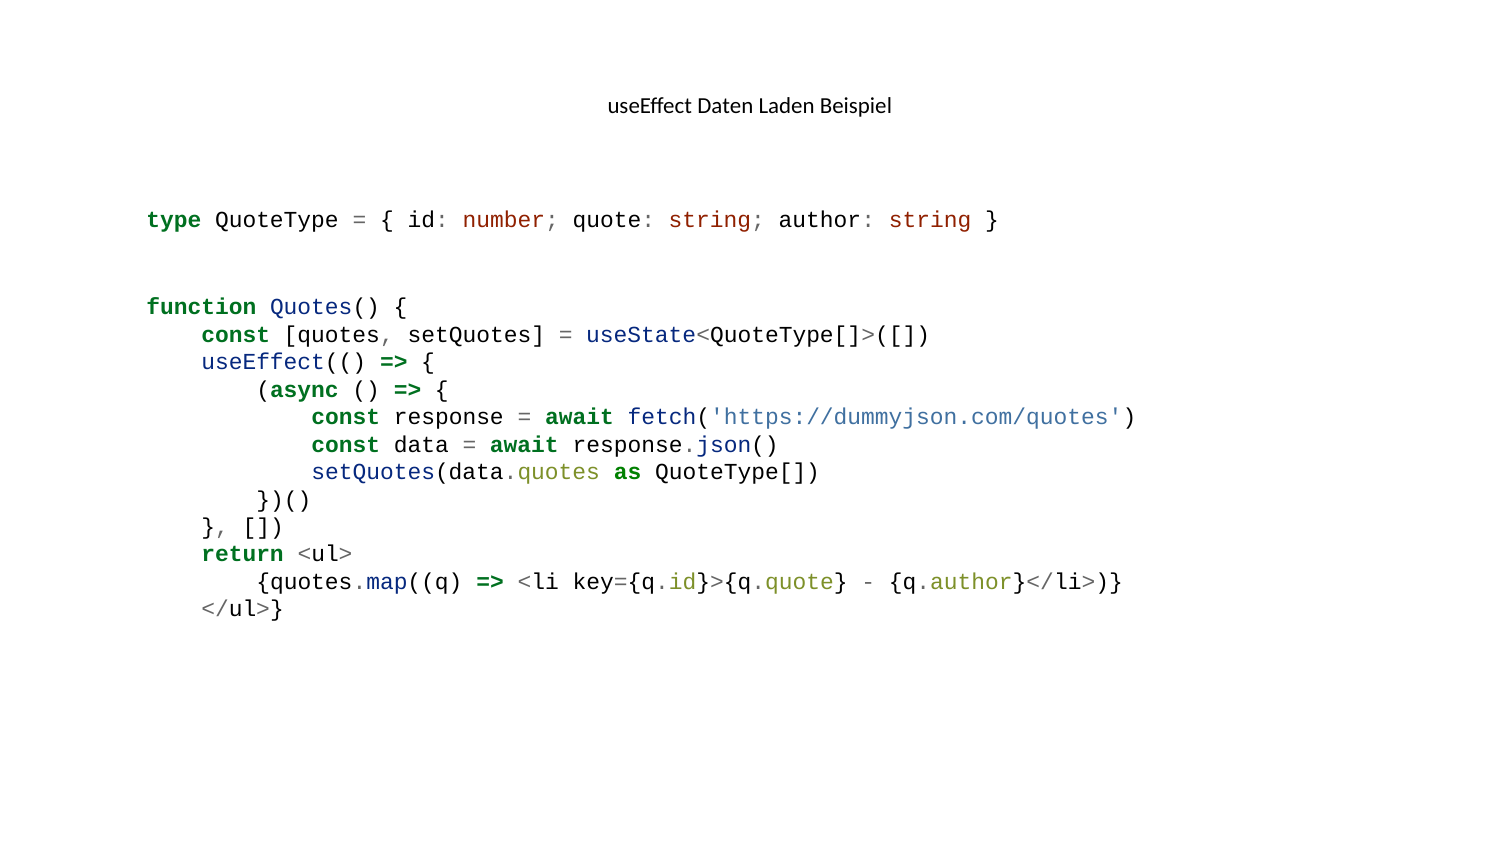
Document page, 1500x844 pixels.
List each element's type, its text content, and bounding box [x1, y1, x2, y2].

title useEffect Daten Laden Beispiel [75, 33, 1425, 175]
list type QuoteType = { id: number; quote: string; author: string } function Quotes() { const [quotes, setQuotes] = useState<QuoteType[]>([]) useEffect(() => { (async () => { const response = await fetch('https://dummyjson.com/quotes') const data = await response.json() setQuotes(data.quotes as QuoteType[]) })() }, []) return <ul> {quotes.map((q) => <li key={q.id}>{q.quote} - {q.author}</li>)} </ul>} [75, 196, 1425, 754]
